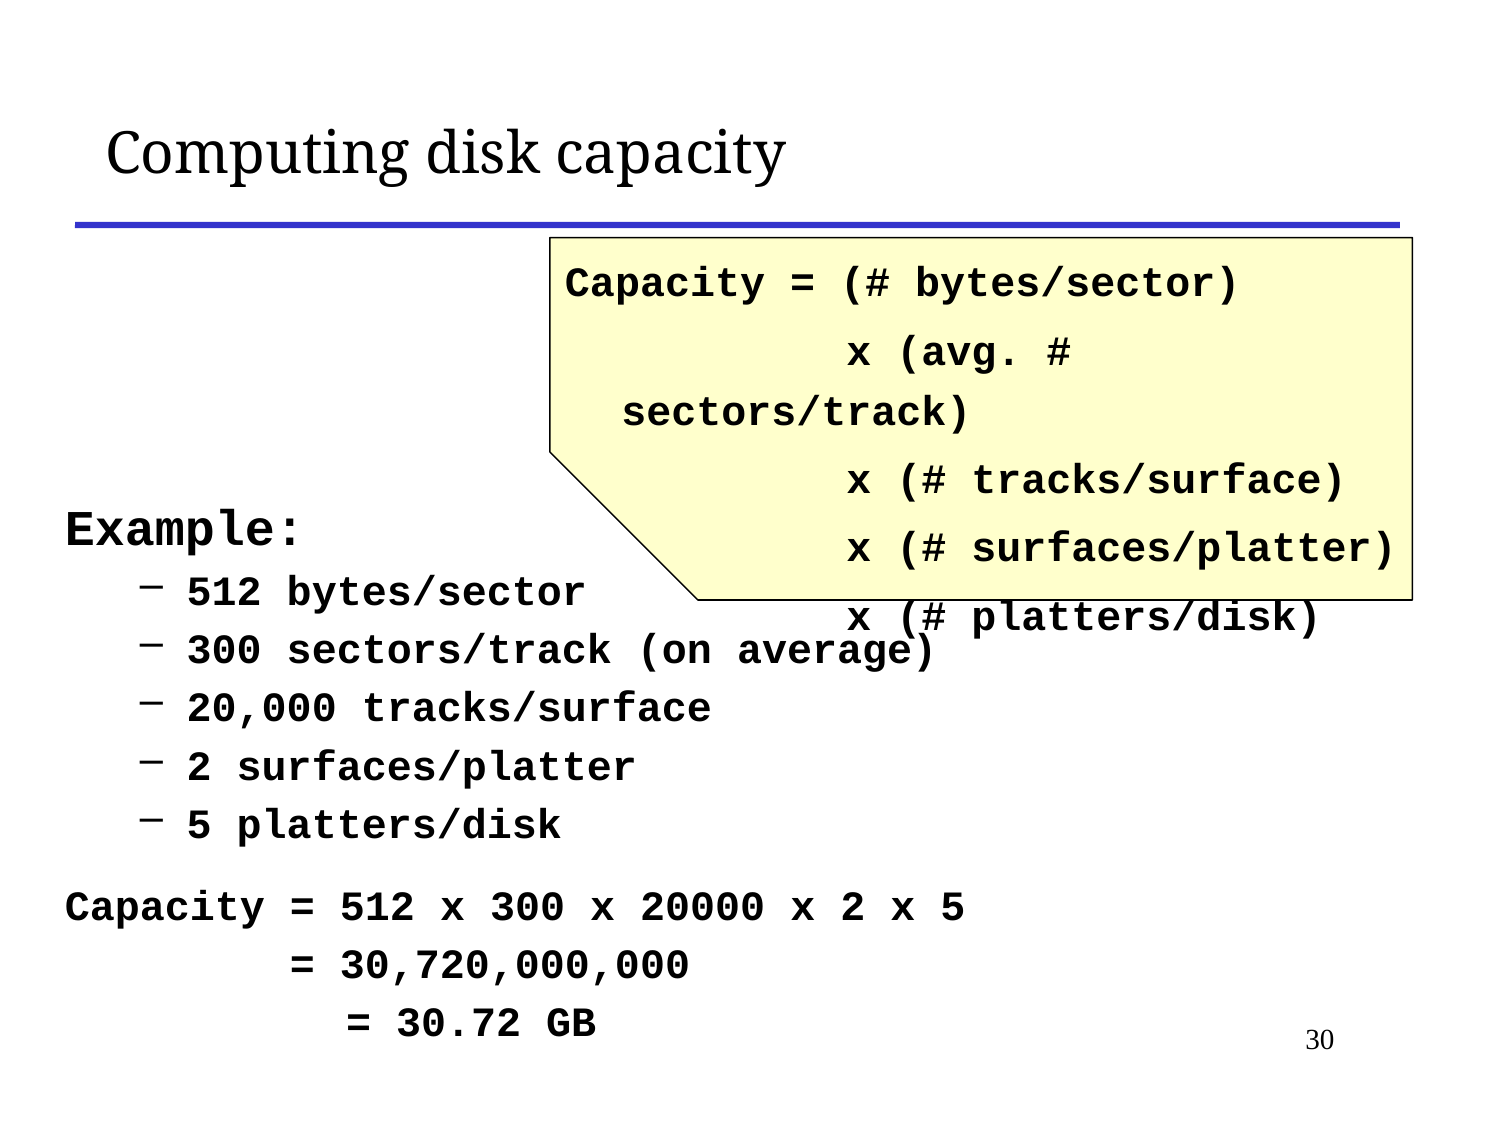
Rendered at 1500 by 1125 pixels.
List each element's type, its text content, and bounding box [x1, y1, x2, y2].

slide_number 30 [1137, 1038, 1351, 1088]
text_box Example: 512 bytes/sector 300 sectors/track (on average) 20,000 tracks/surface 2 surfaces/platter 5 platters/disk Capacity = 512 x 300 x 20000 x 2 x 5 = 30,720,000,000 = 30.72 GB [49, 487, 1413, 1038]
title Computing disk capacity [75, 75, 1400, 225]
list Capacity = (# bytes/sector) x (avg. # sectors/track) x (# tracks/surface) x (# surfaces/platter) x (# platters/disk) [549, 237, 1413, 487]
